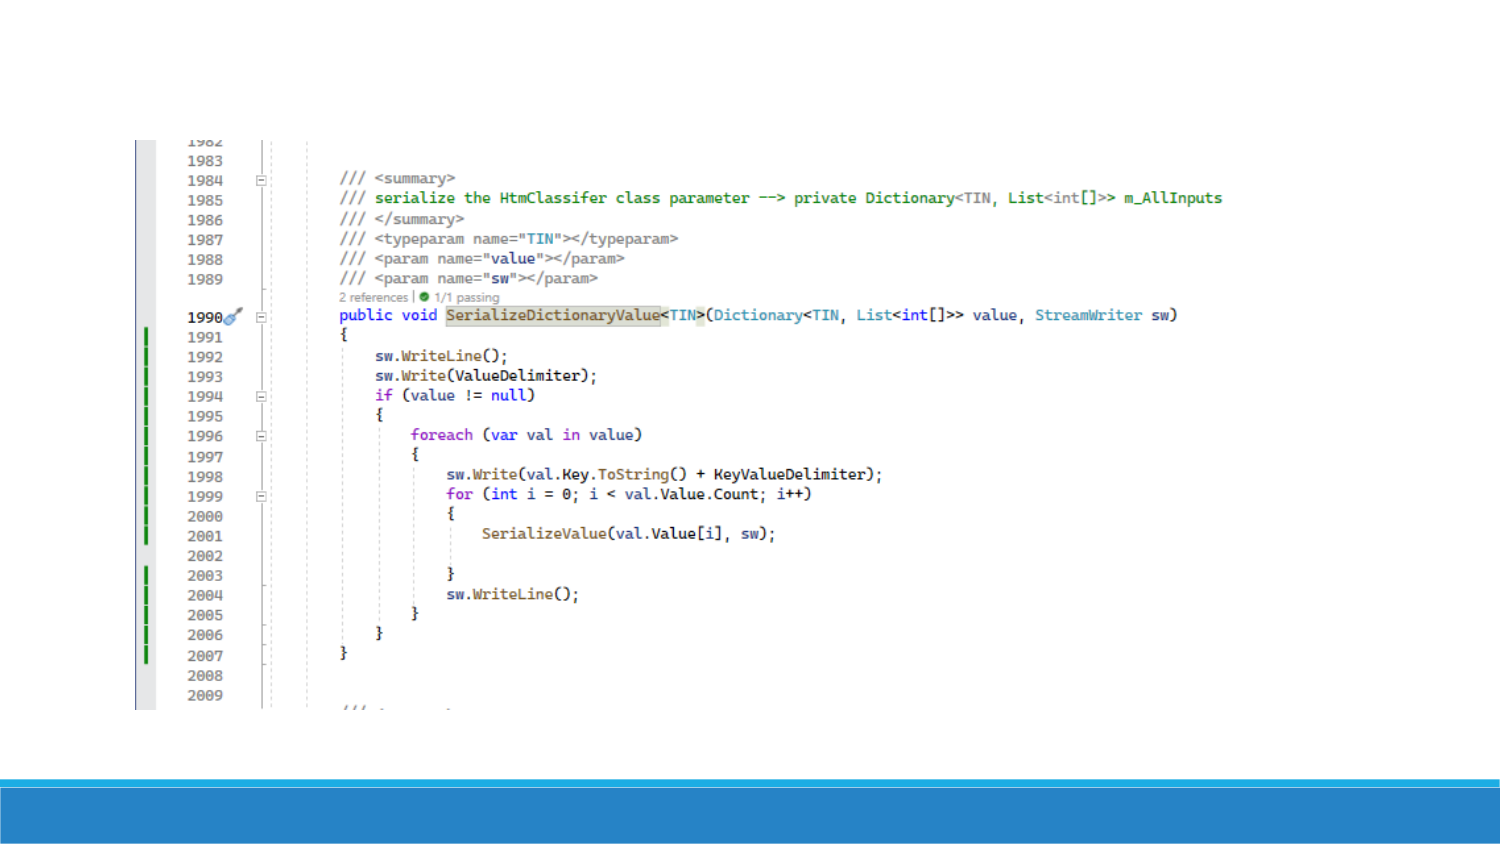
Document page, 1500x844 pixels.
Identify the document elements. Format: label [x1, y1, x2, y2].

picture [134, 139, 1377, 711]
